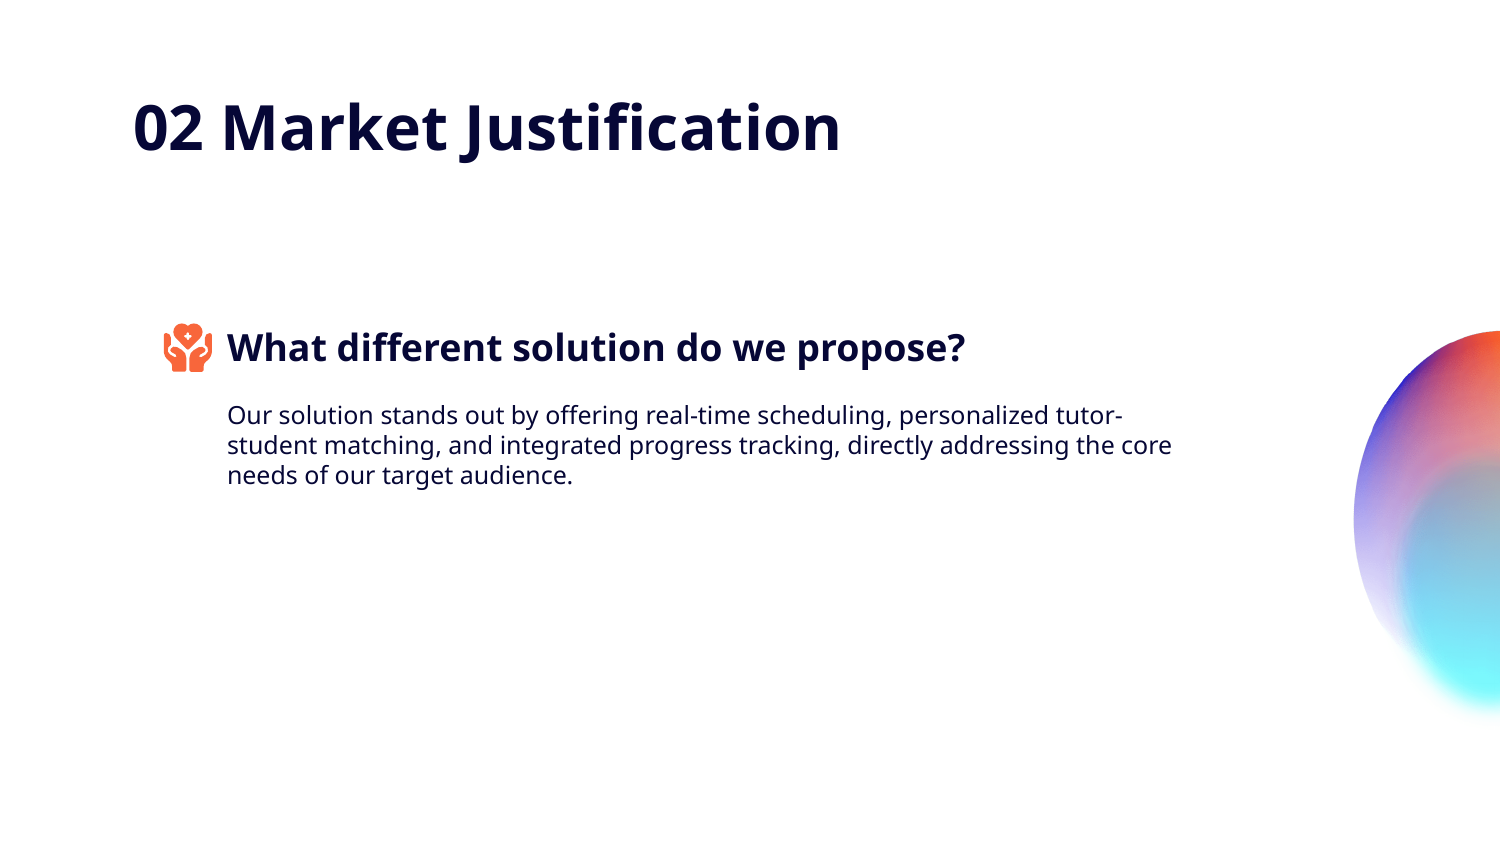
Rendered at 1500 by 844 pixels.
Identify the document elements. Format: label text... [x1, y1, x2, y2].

picture [1251, 282, 1500, 769]
title 02 Market Justification [118, 72, 1382, 167]
subtitle Our solution stands out by offering real-time scheduling, personalized tutor-student matching, and integrated progress tracking, directly addressing the core needs of our target audience. [212, 384, 1221, 506]
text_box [163, 323, 213, 373]
subtitle What different solution do we propose? [212, 310, 1221, 384]
